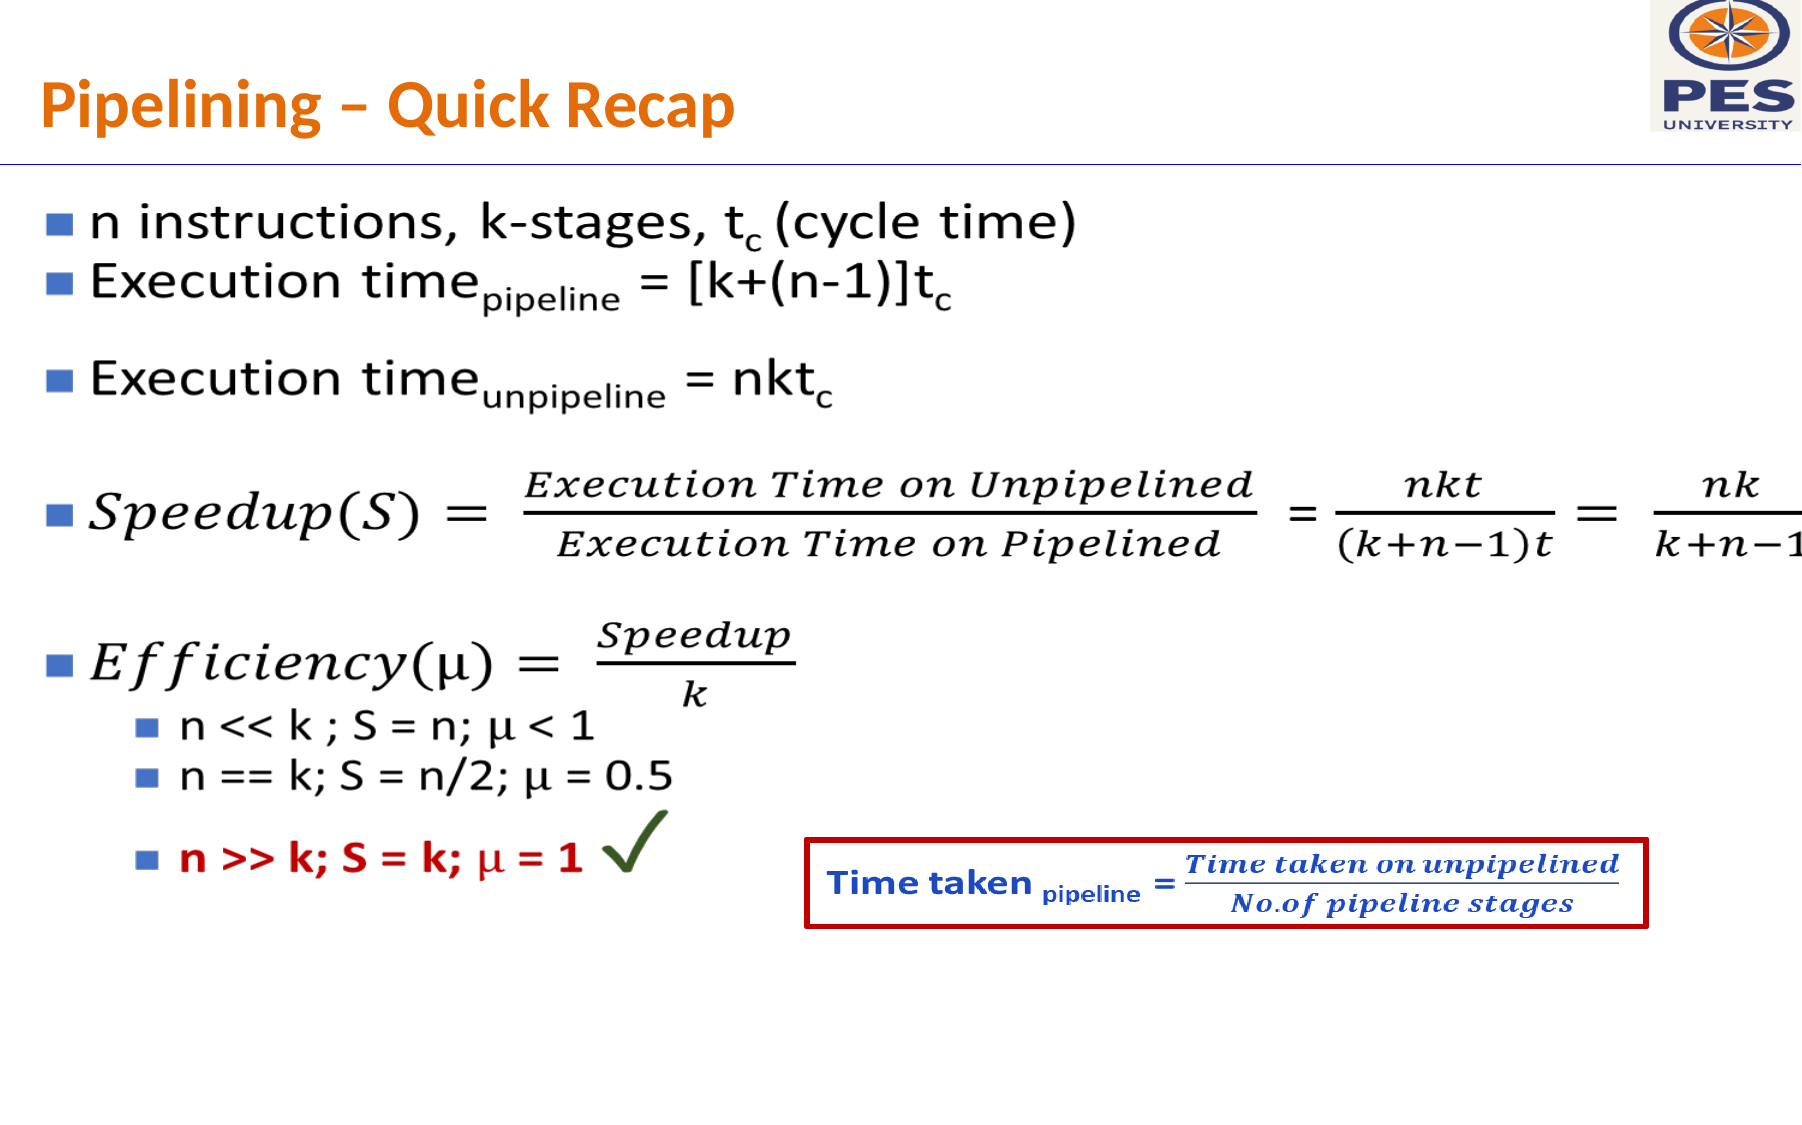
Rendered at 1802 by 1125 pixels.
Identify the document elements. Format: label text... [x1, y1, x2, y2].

text_box Pipelining – Quick Recap [25, 60, 901, 132]
picture [1650, 0, 1802, 132]
text_box [806, 839, 1648, 927]
text_box [25, 197, 1802, 943]
